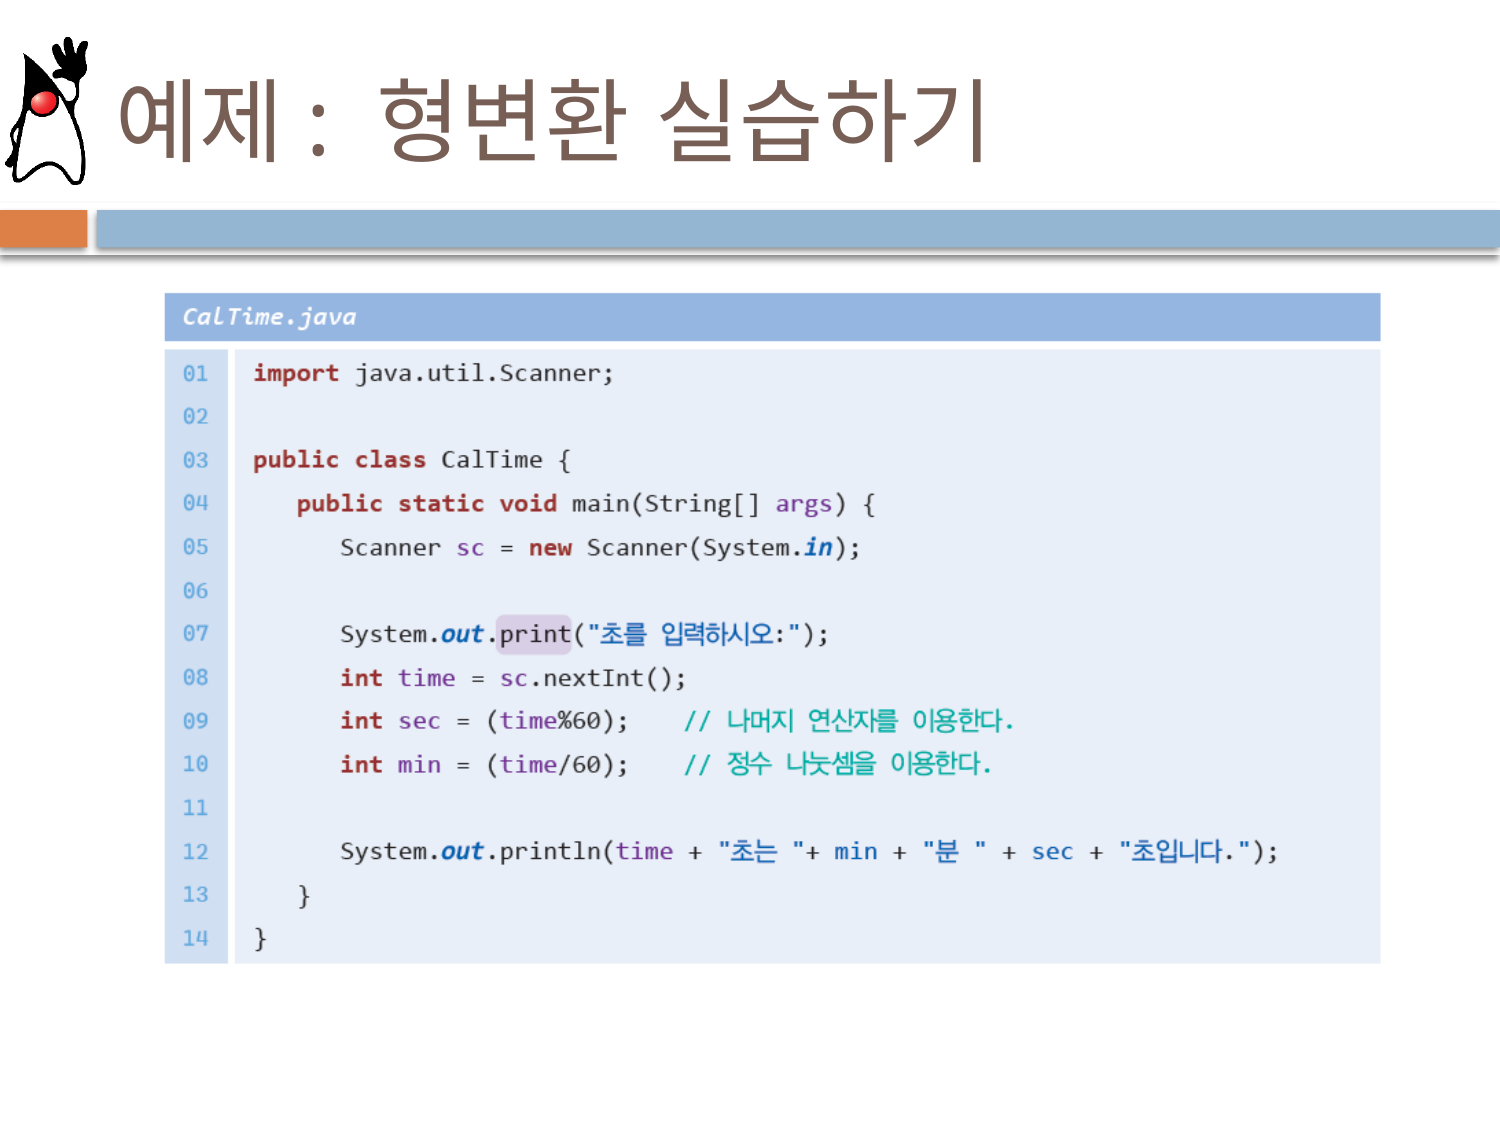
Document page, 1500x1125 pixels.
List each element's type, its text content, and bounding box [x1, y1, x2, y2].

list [154, 273, 1389, 972]
title 예제: 형변환 실습하기 [100, 37, 1438, 200]
picture [5, 37, 88, 185]
